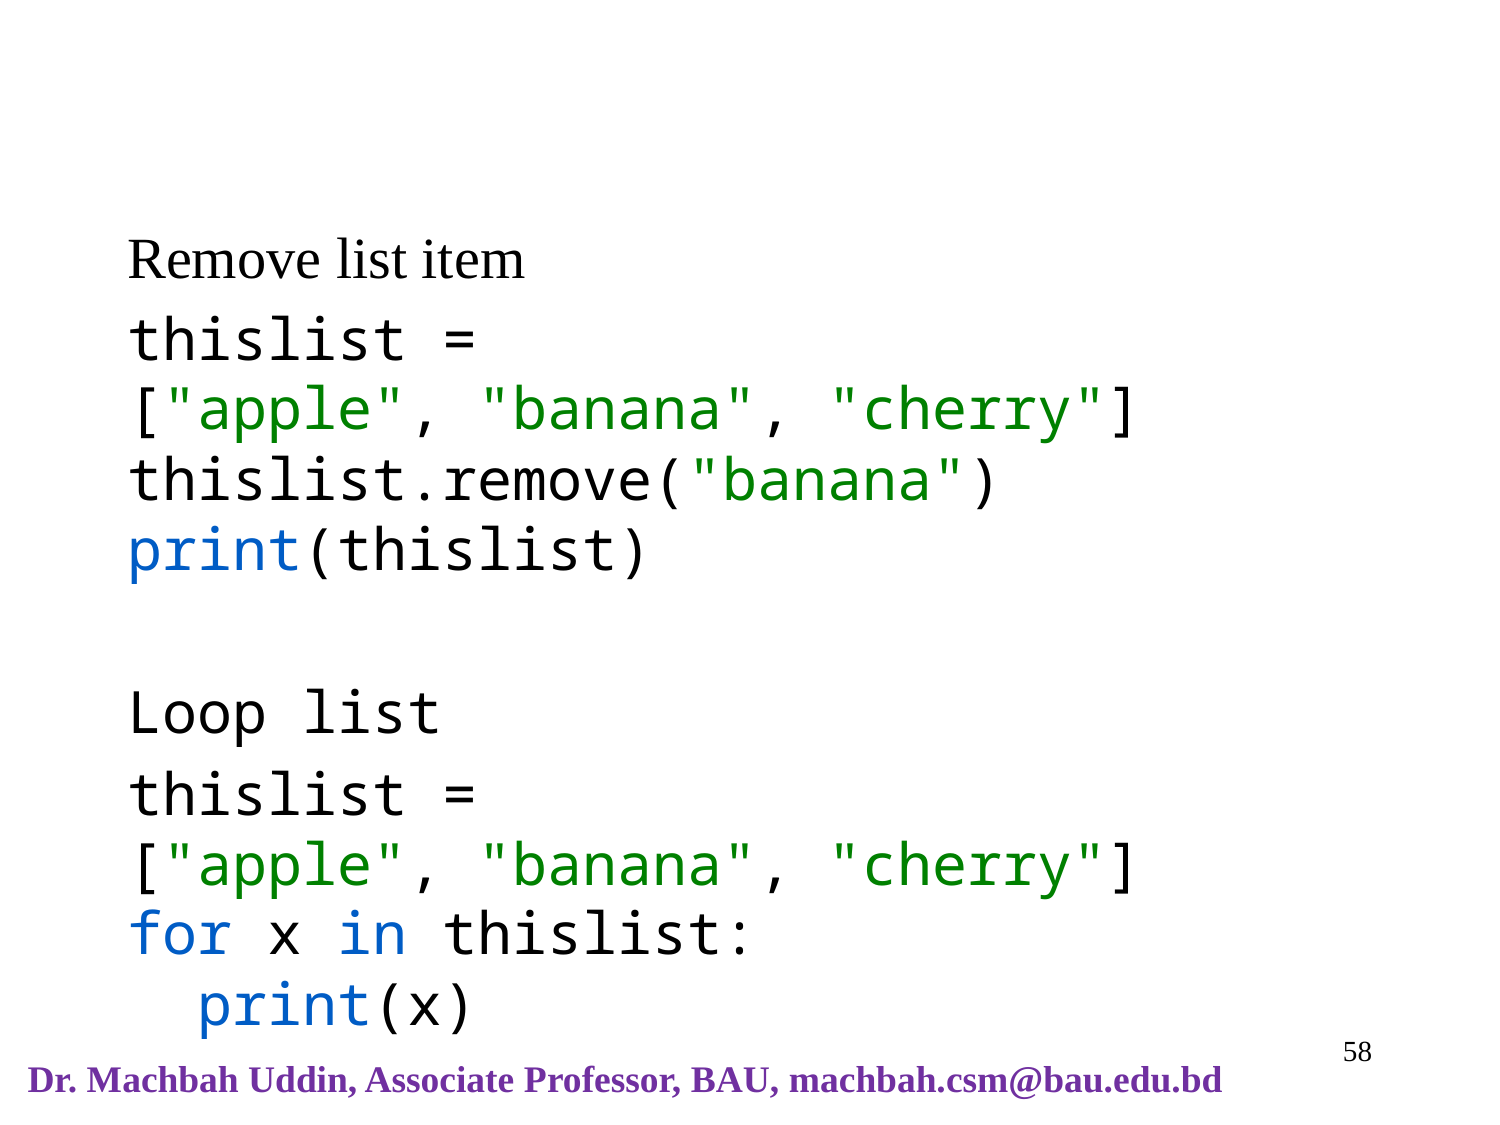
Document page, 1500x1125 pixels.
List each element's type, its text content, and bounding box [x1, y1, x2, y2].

list Remove list item thislist = ["apple", "banana", "cherry"] thislist.remove("banana") print(thislist) Loop list thislist = ["apple", "banana", "cherry"] for x in thislist: print(x) [112, 212, 1388, 1000]
text_box ‹#› [1074, 1024, 1388, 1100]
